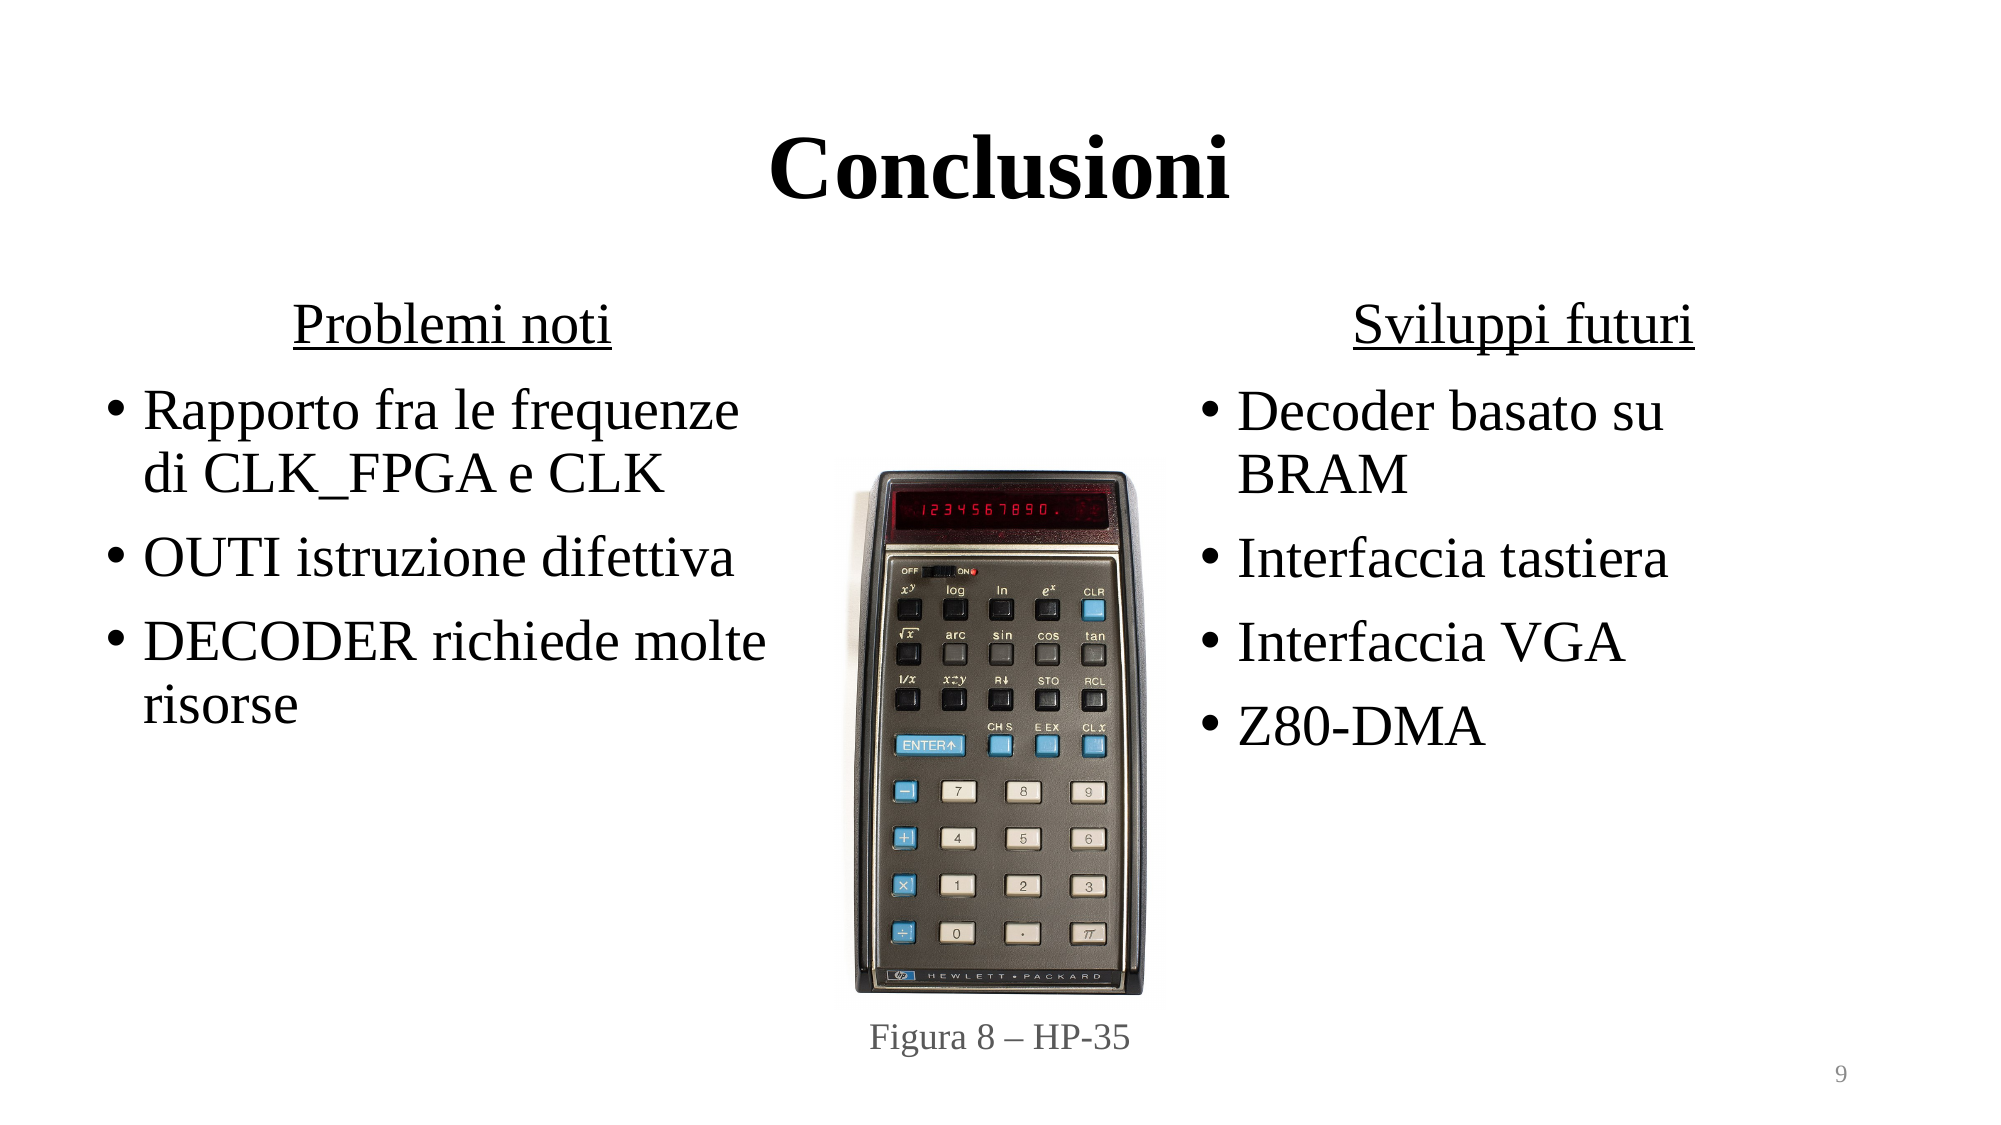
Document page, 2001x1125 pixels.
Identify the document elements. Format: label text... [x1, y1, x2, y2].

text_box Figura 8 – HP-35 [599, 1004, 1401, 1065]
text_box Sviluppi futuri [1185, 277, 1863, 363]
picture [834, 457, 1166, 1010]
list Rapporto fra le frequenze di CLK_FPGA e CLK OUTI istruzione difettiva DECODER richiede molte risorse [90, 371, 815, 1026]
text_box Decoder basato su BRAM Interfaccia tastiera Interfaccia VGA Z80-DMA [1185, 373, 1848, 766]
text_box Problemi noti [90, 277, 815, 363]
title Conclusioni [137, 59, 1863, 278]
slide_number 9 [1412, 1042, 1863, 1103]
